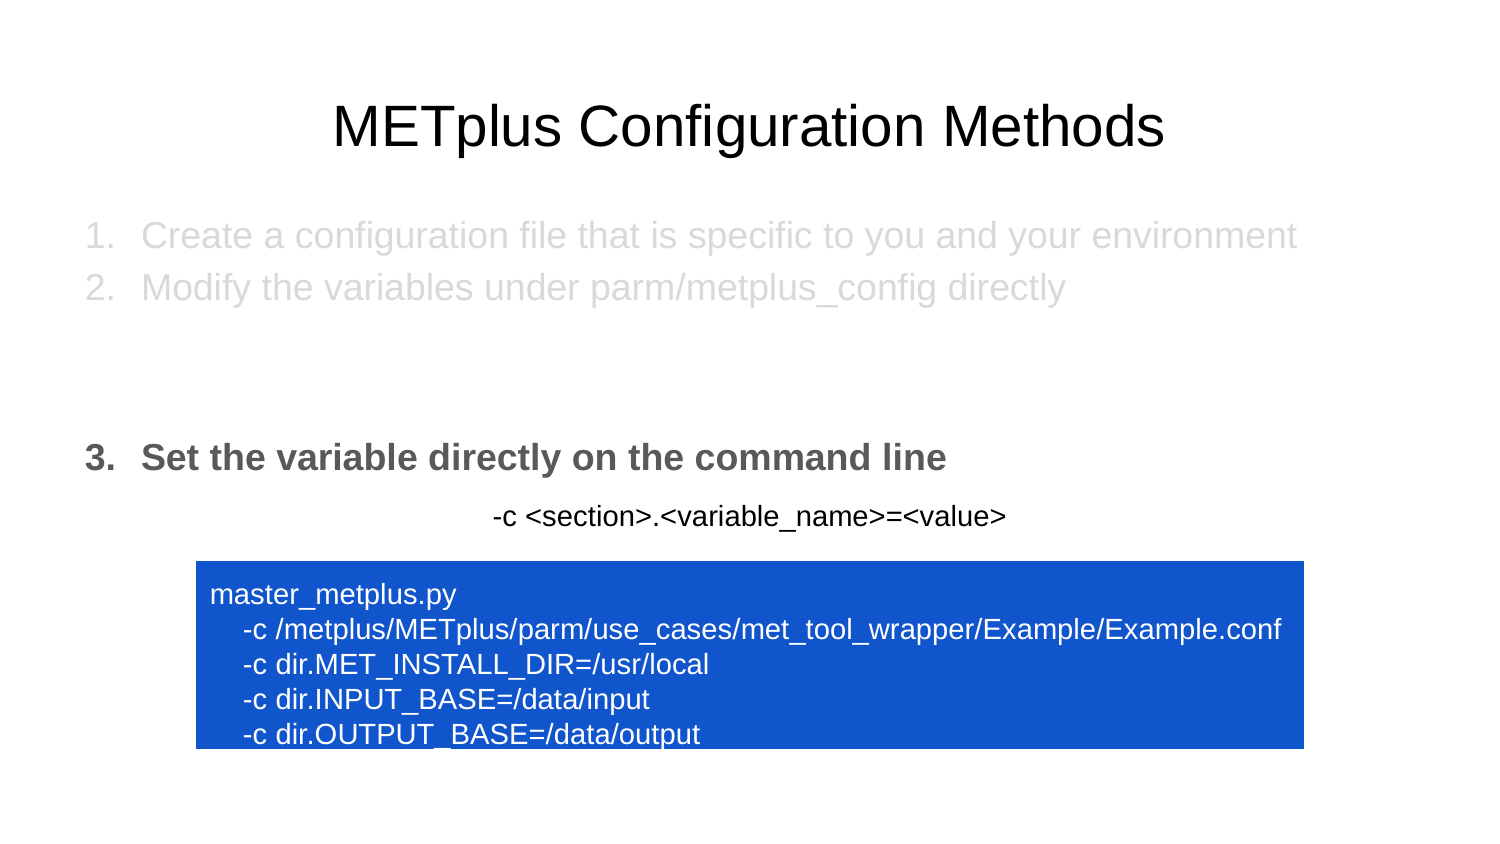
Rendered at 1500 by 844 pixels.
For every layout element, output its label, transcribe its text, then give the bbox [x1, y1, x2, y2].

text_box -c <section>.<variable_name>=<value> [477, 482, 1023, 550]
list Create a configuration file that is specific to you and your environment Modify the variables under parm/metplus_config directly Set the variable directly on the command line [51, 189, 1449, 750]
title METplus Configuration Methods [51, 72, 1449, 167]
text_box master_metplus.py -c /metplus/METplus/parm/use_cases/met_tool_wrapper/Example/Example.conf -c dir.MET_INSTALL_DIR=/usr/local -c dir.INPUT_BASE=/data/input -c dir.OUTPUT_BASE=/data/output [194, 560, 1306, 750]
